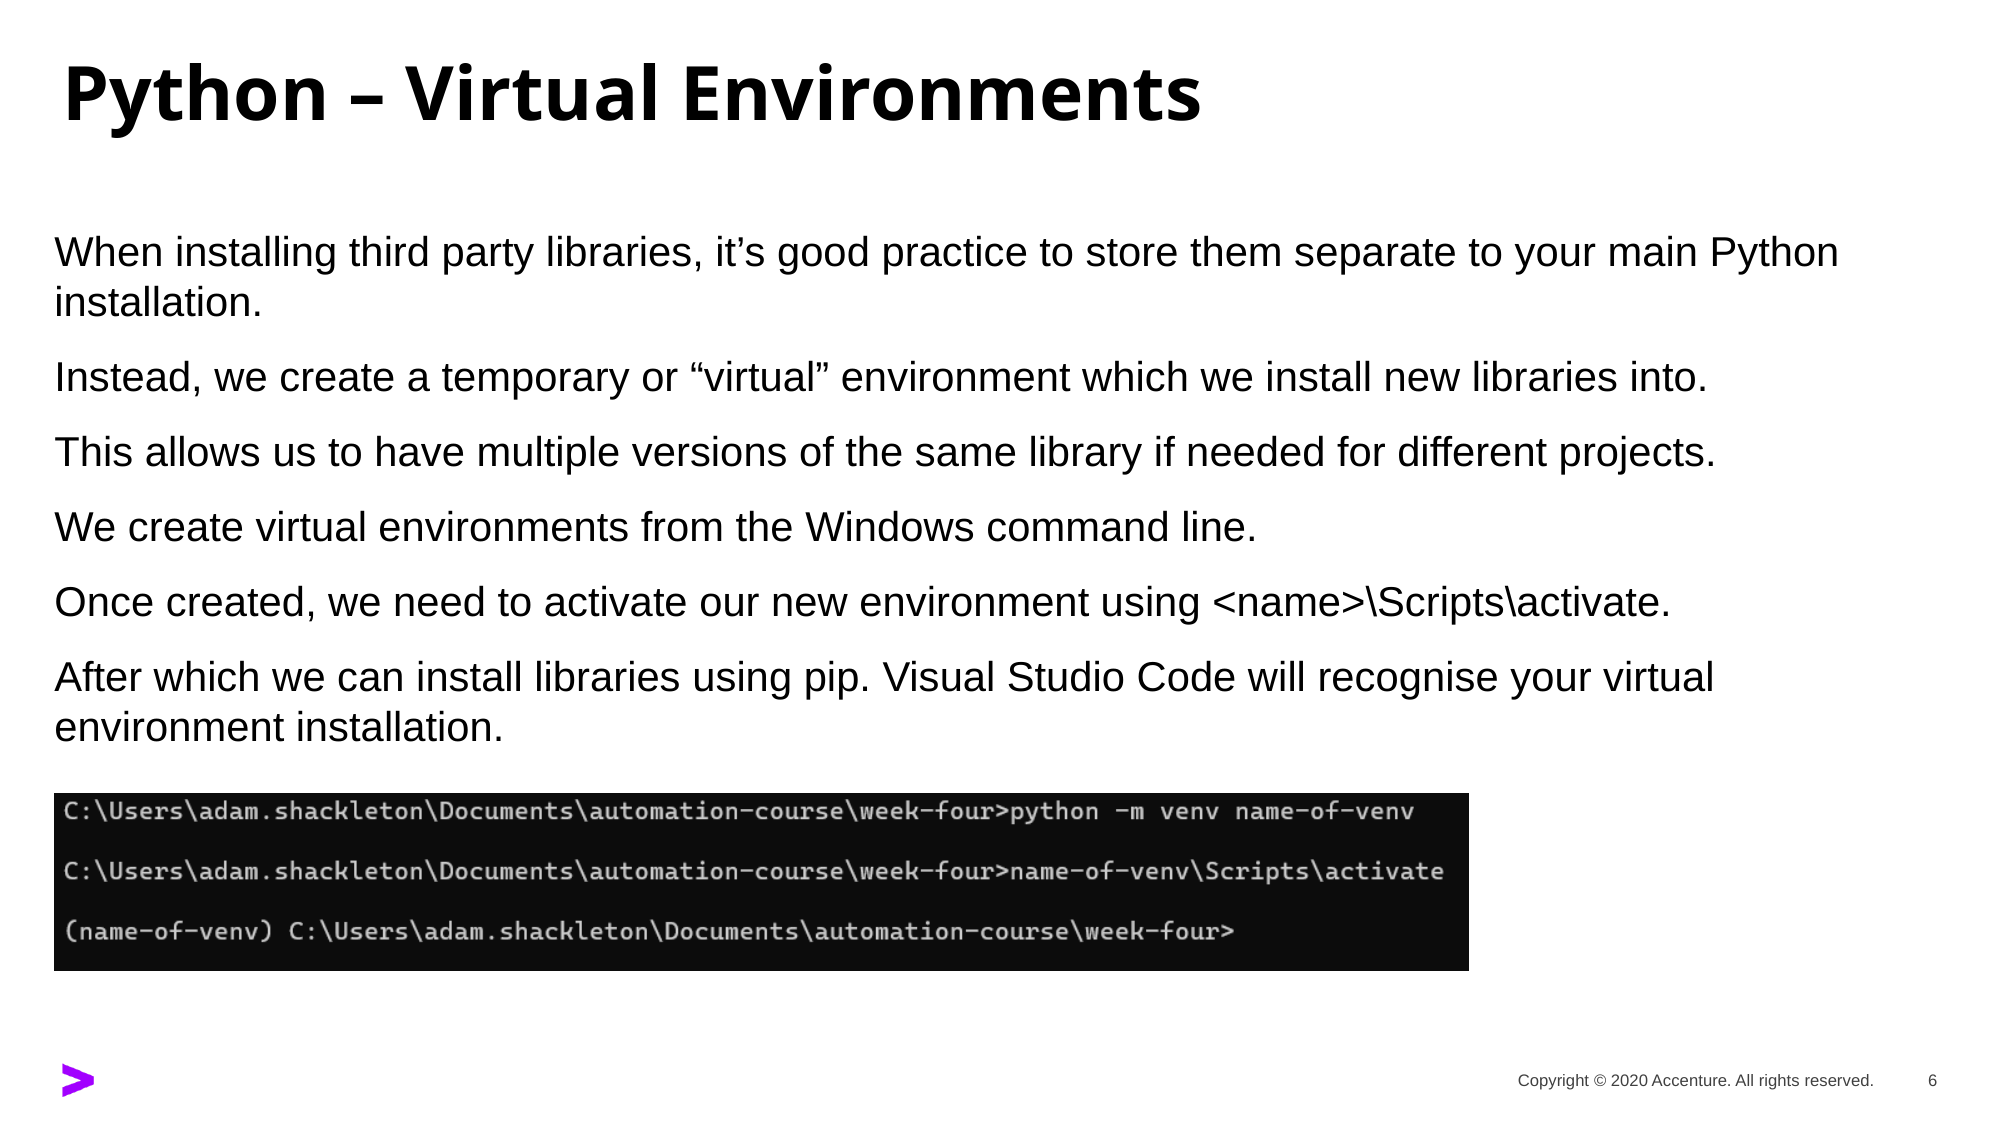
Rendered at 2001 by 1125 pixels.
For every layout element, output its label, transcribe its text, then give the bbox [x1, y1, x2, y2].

list When installing third party libraries, it’s good practice to store them separate to your main Python installation. Instead, we create a temporary or “virtual” environment which we install new libraries into. This allows us to have multiple versions of the same library if needed for different projects. We create virtual environments from the Windows command line. Once created, we need to activate our new environment using <name>\Scripts\activate. After which we can install libraries using pip. Visual Studio Code will recognise your virtual environment installation. [54, 224, 1930, 1036]
picture [62, 1063, 94, 1097]
title Python – Virtual Environments [62, 62, 1938, 225]
picture [54, 793, 1469, 971]
